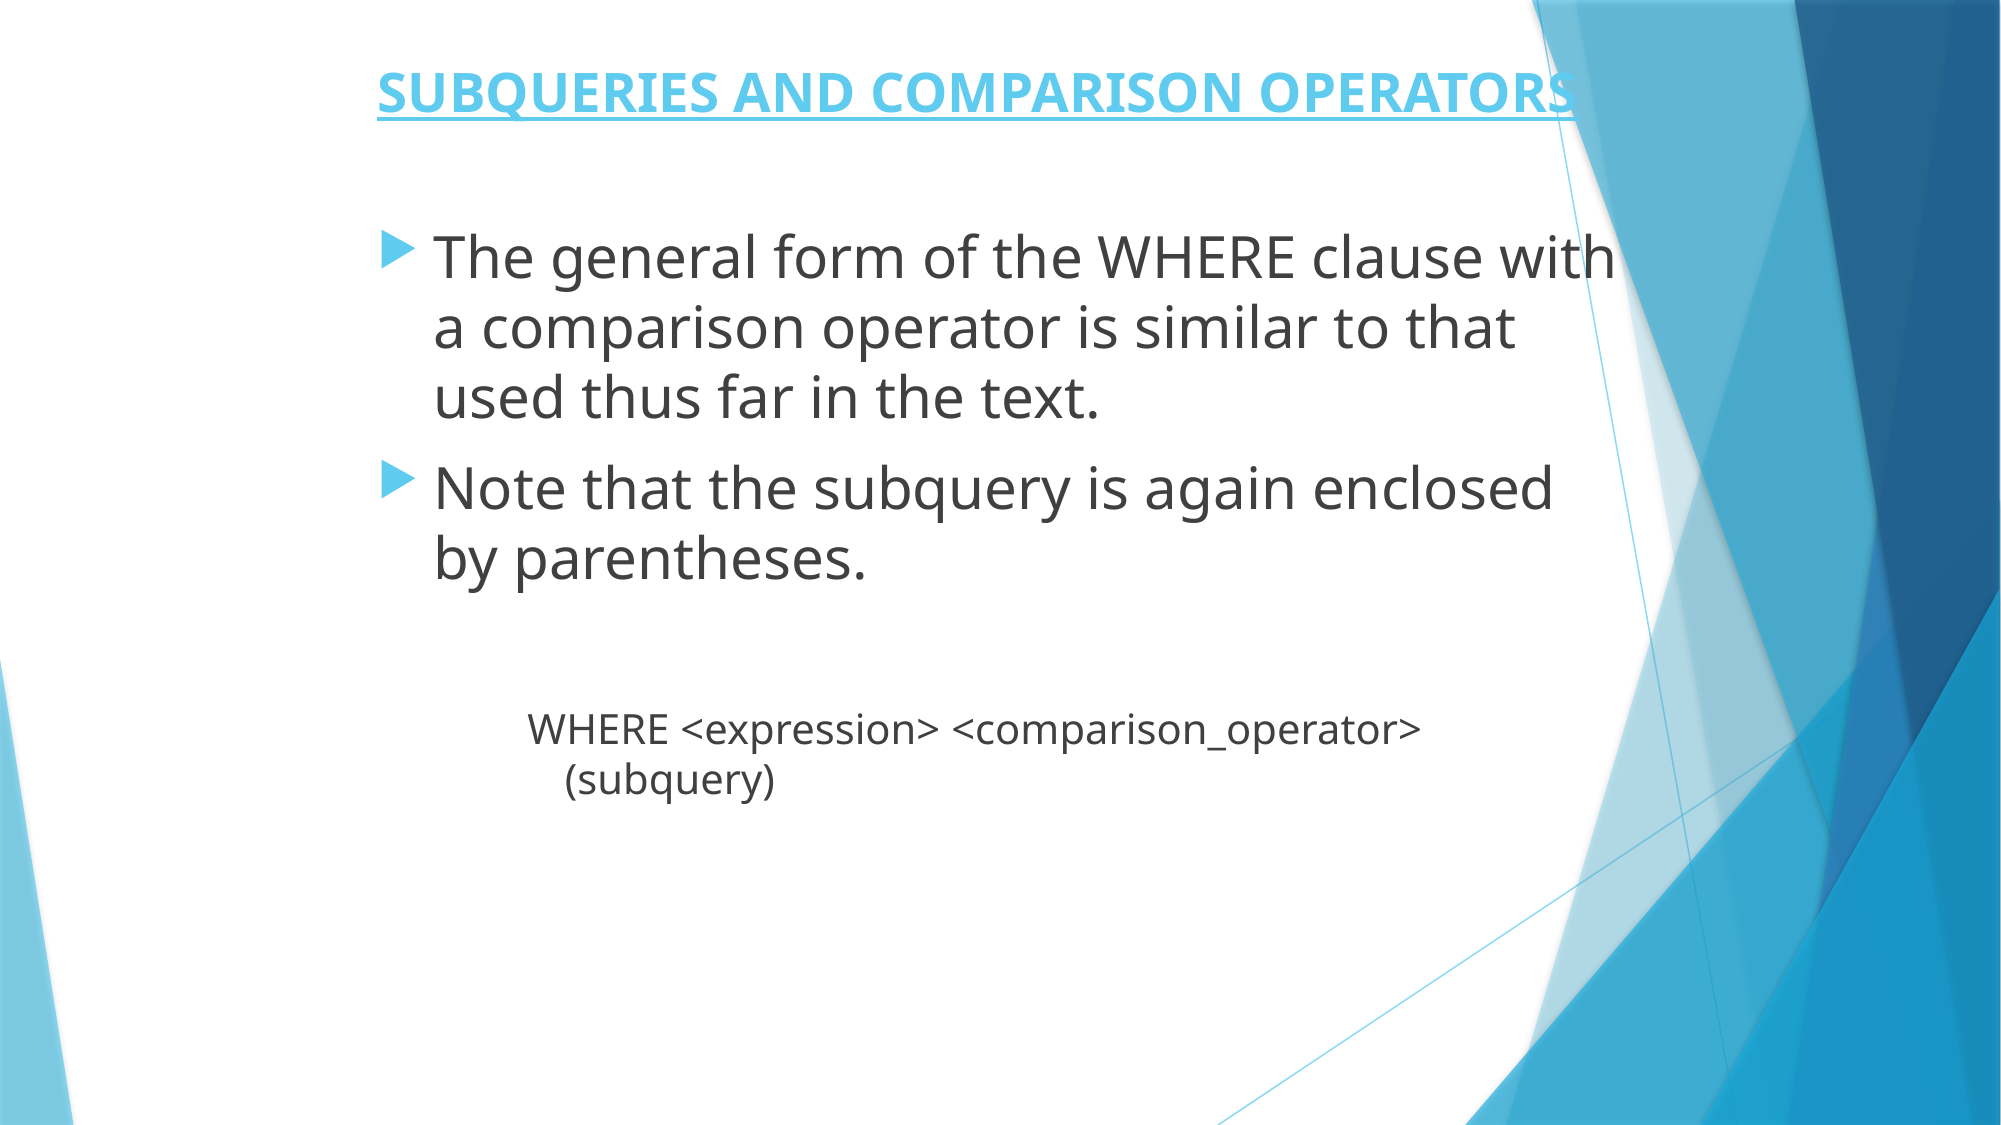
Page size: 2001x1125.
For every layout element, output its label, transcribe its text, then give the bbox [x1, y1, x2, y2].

title SUBQUERIES AND COMPARISON OPERATORS [362, 50, 1638, 175]
list The general form of the WHERE clause with a comparison operator is similar to that used thus far in the text. Note that the subquery is again enclosed by parentheses. WHERE <expression> <comparison_operator> (subquery) [362, 212, 1638, 1000]
